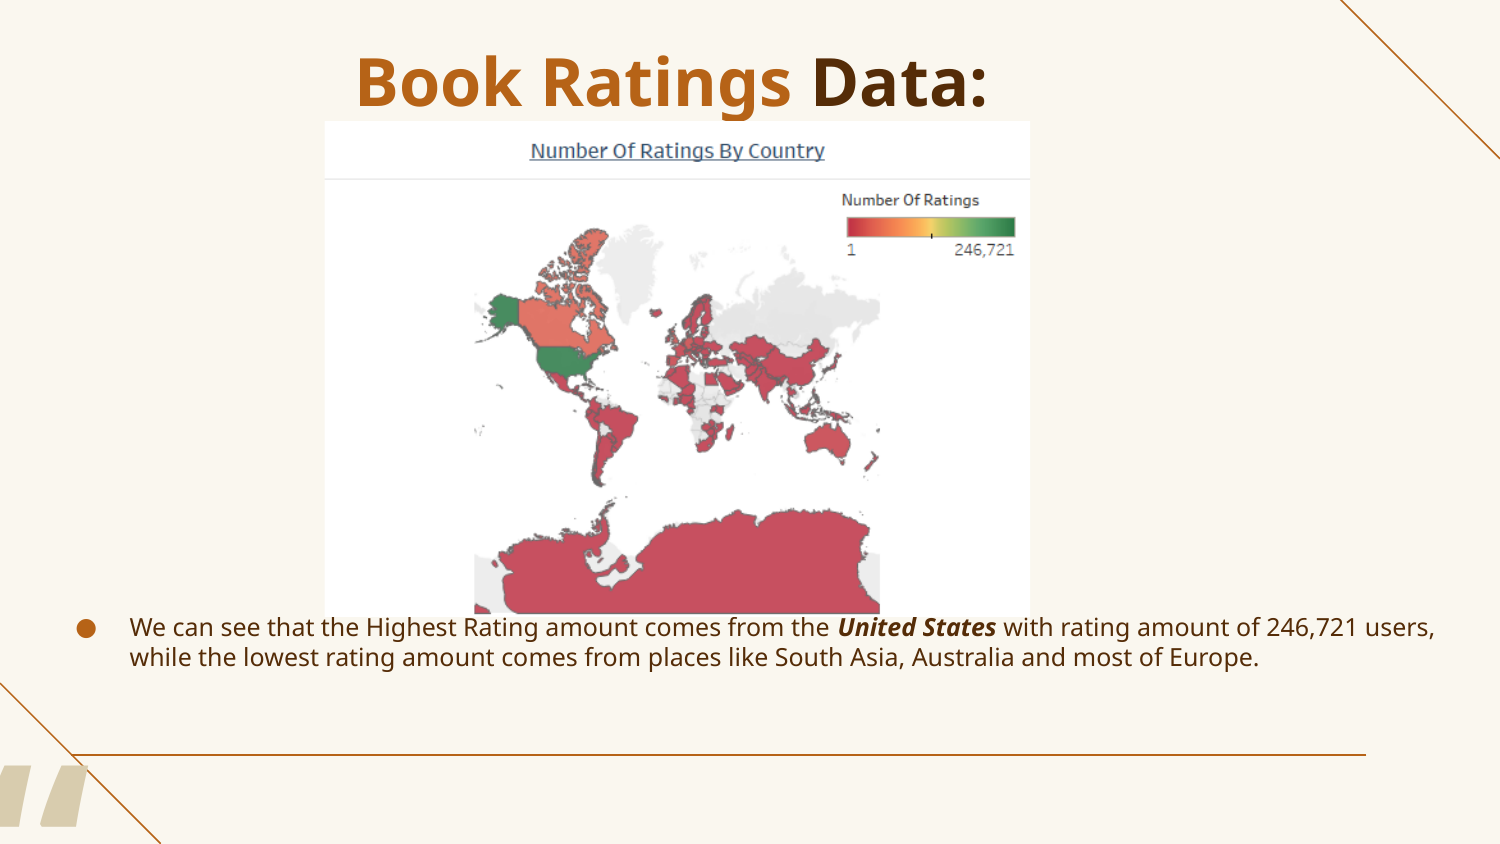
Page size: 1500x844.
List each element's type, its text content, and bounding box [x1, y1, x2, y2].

picture [324, 121, 1031, 617]
title Book Ratings Data: [39, 25, 1304, 109]
subtitle We can see that the Highest Rating amount comes from the United States with rating amount of 246,721 users, while the lowest rating amount comes from places like South Asia, Australia and most of Europe. [39, 596, 1479, 765]
text_box “ [0, 737, 114, 844]
